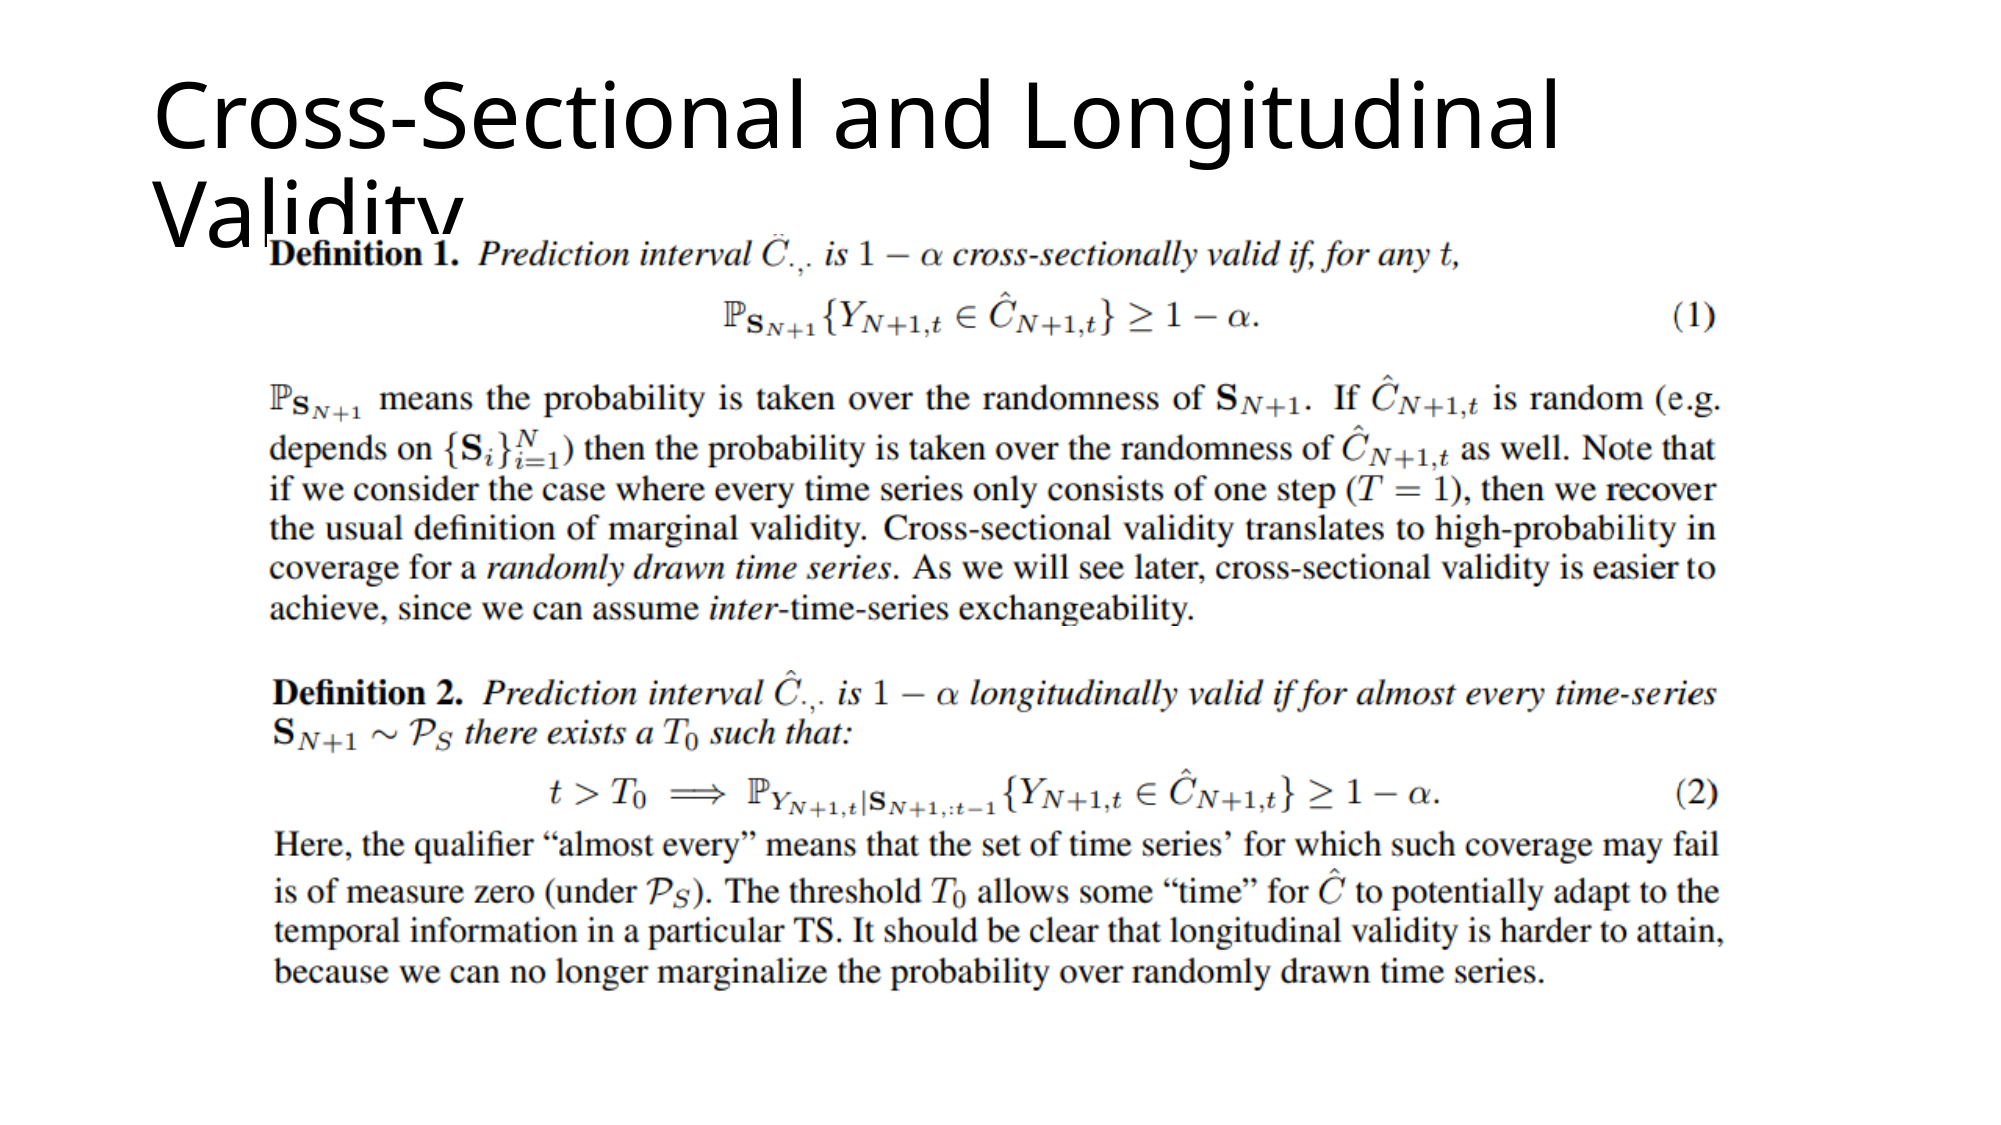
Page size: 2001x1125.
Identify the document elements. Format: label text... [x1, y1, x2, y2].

title Cross-Sectional and Longitudinal Validity [137, 59, 1863, 278]
picture [267, 670, 1733, 994]
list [267, 234, 1733, 626]
